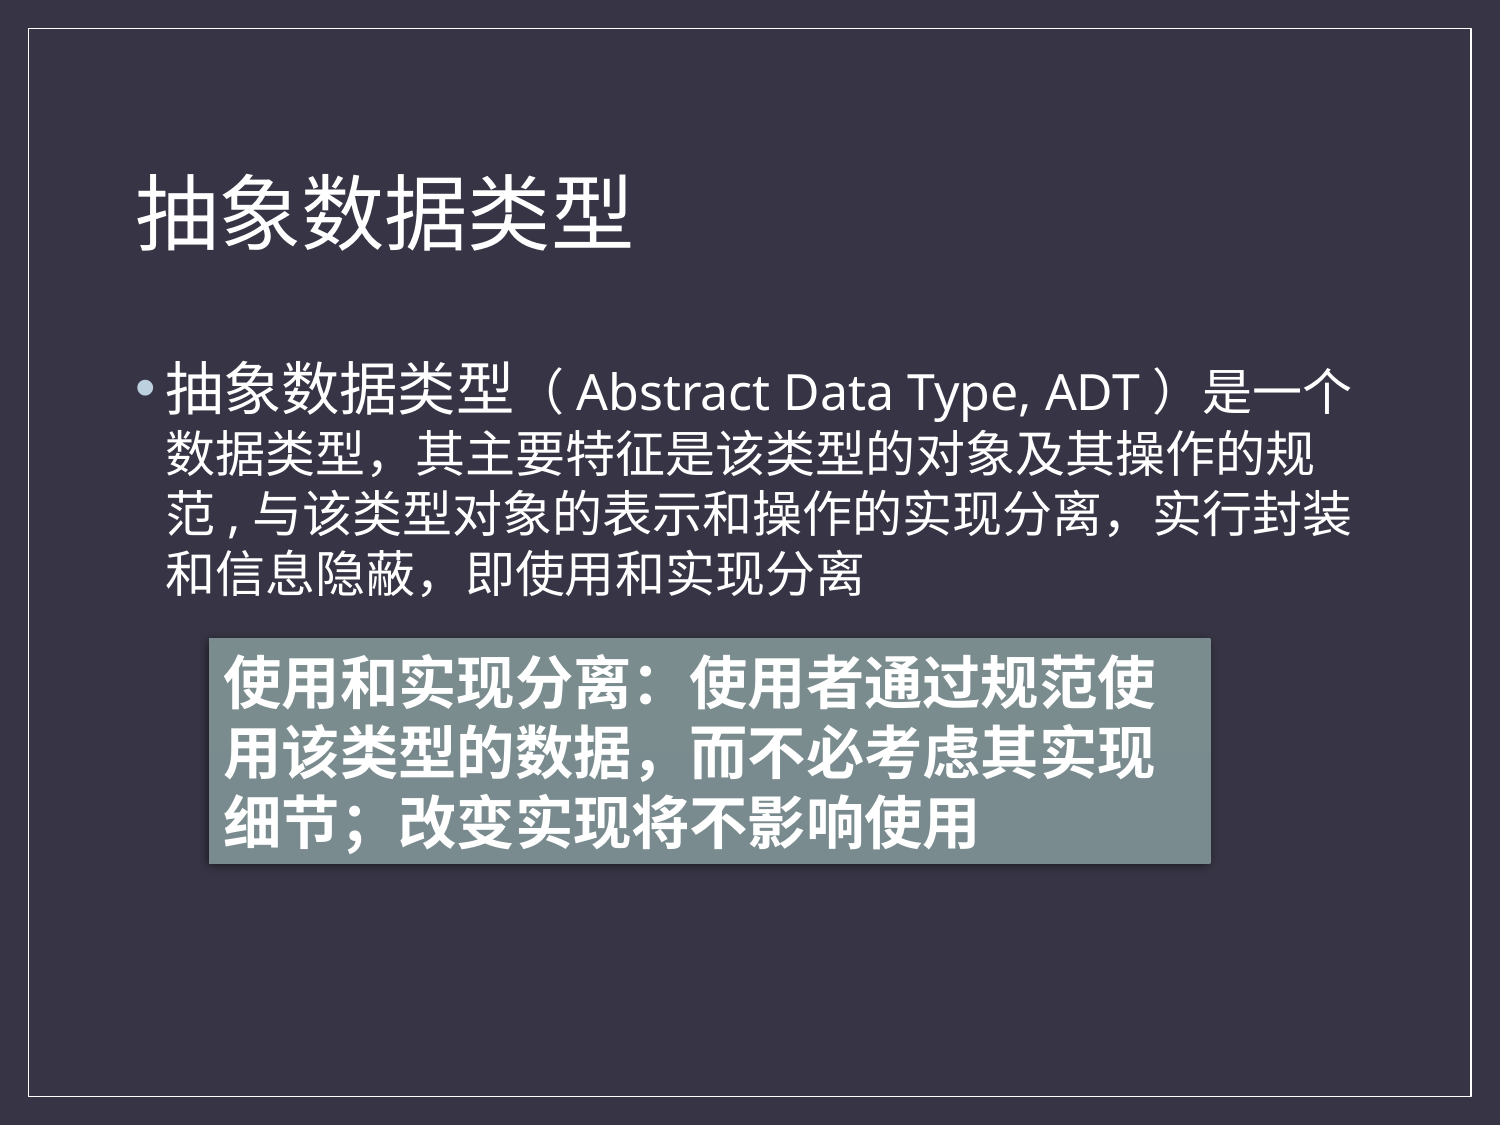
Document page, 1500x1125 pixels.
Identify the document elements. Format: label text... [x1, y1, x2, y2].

text_box 使用和实现分离：使用者通过规范使用该类型的数据，而不必考虑其实现细节；改变实现将不影响使用 [209, 638, 1211, 864]
title 抽象数据类型 [120, 105, 1380, 331]
list 抽象数据类型（Abstract Data Type, ADT）是一个数据类型，其主要特征是该类型的对象及其操作的规范,与该类型对象的表示和操作的实现分离，实行封装和信息隐蔽，即使用和实现分离 [120, 345, 1380, 990]
